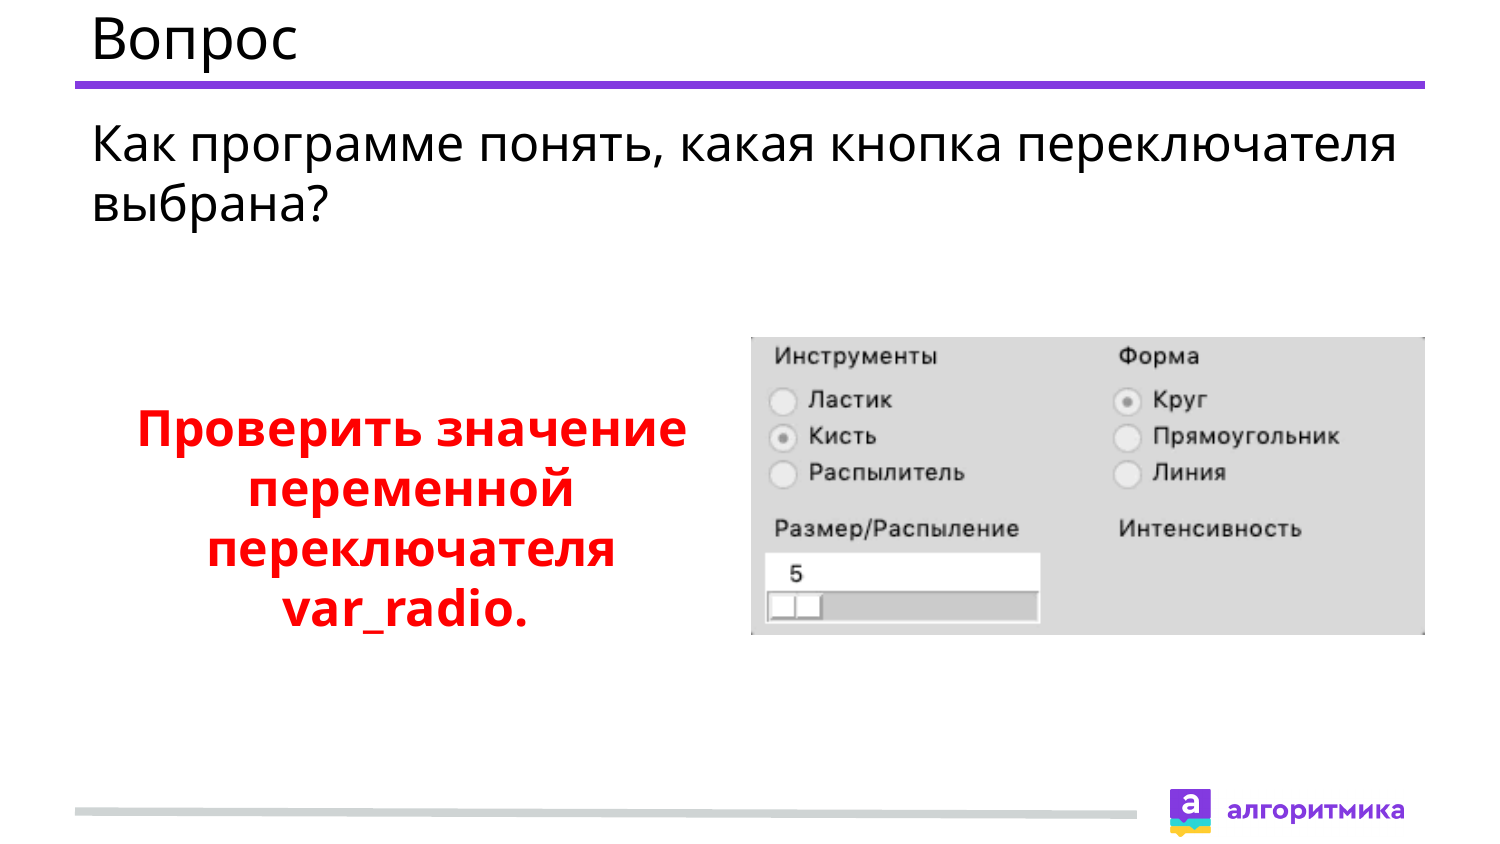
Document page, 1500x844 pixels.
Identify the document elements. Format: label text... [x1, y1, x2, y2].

title Вопрос [75, 0, 1425, 73]
list Как программе понять, какая кнопка переключателя выбрана? [75, 96, 1425, 276]
picture [1170, 789, 1404, 837]
text_box Проверить значение переменной переключателя var_radio. [75, 389, 749, 647]
picture [750, 337, 1426, 635]
